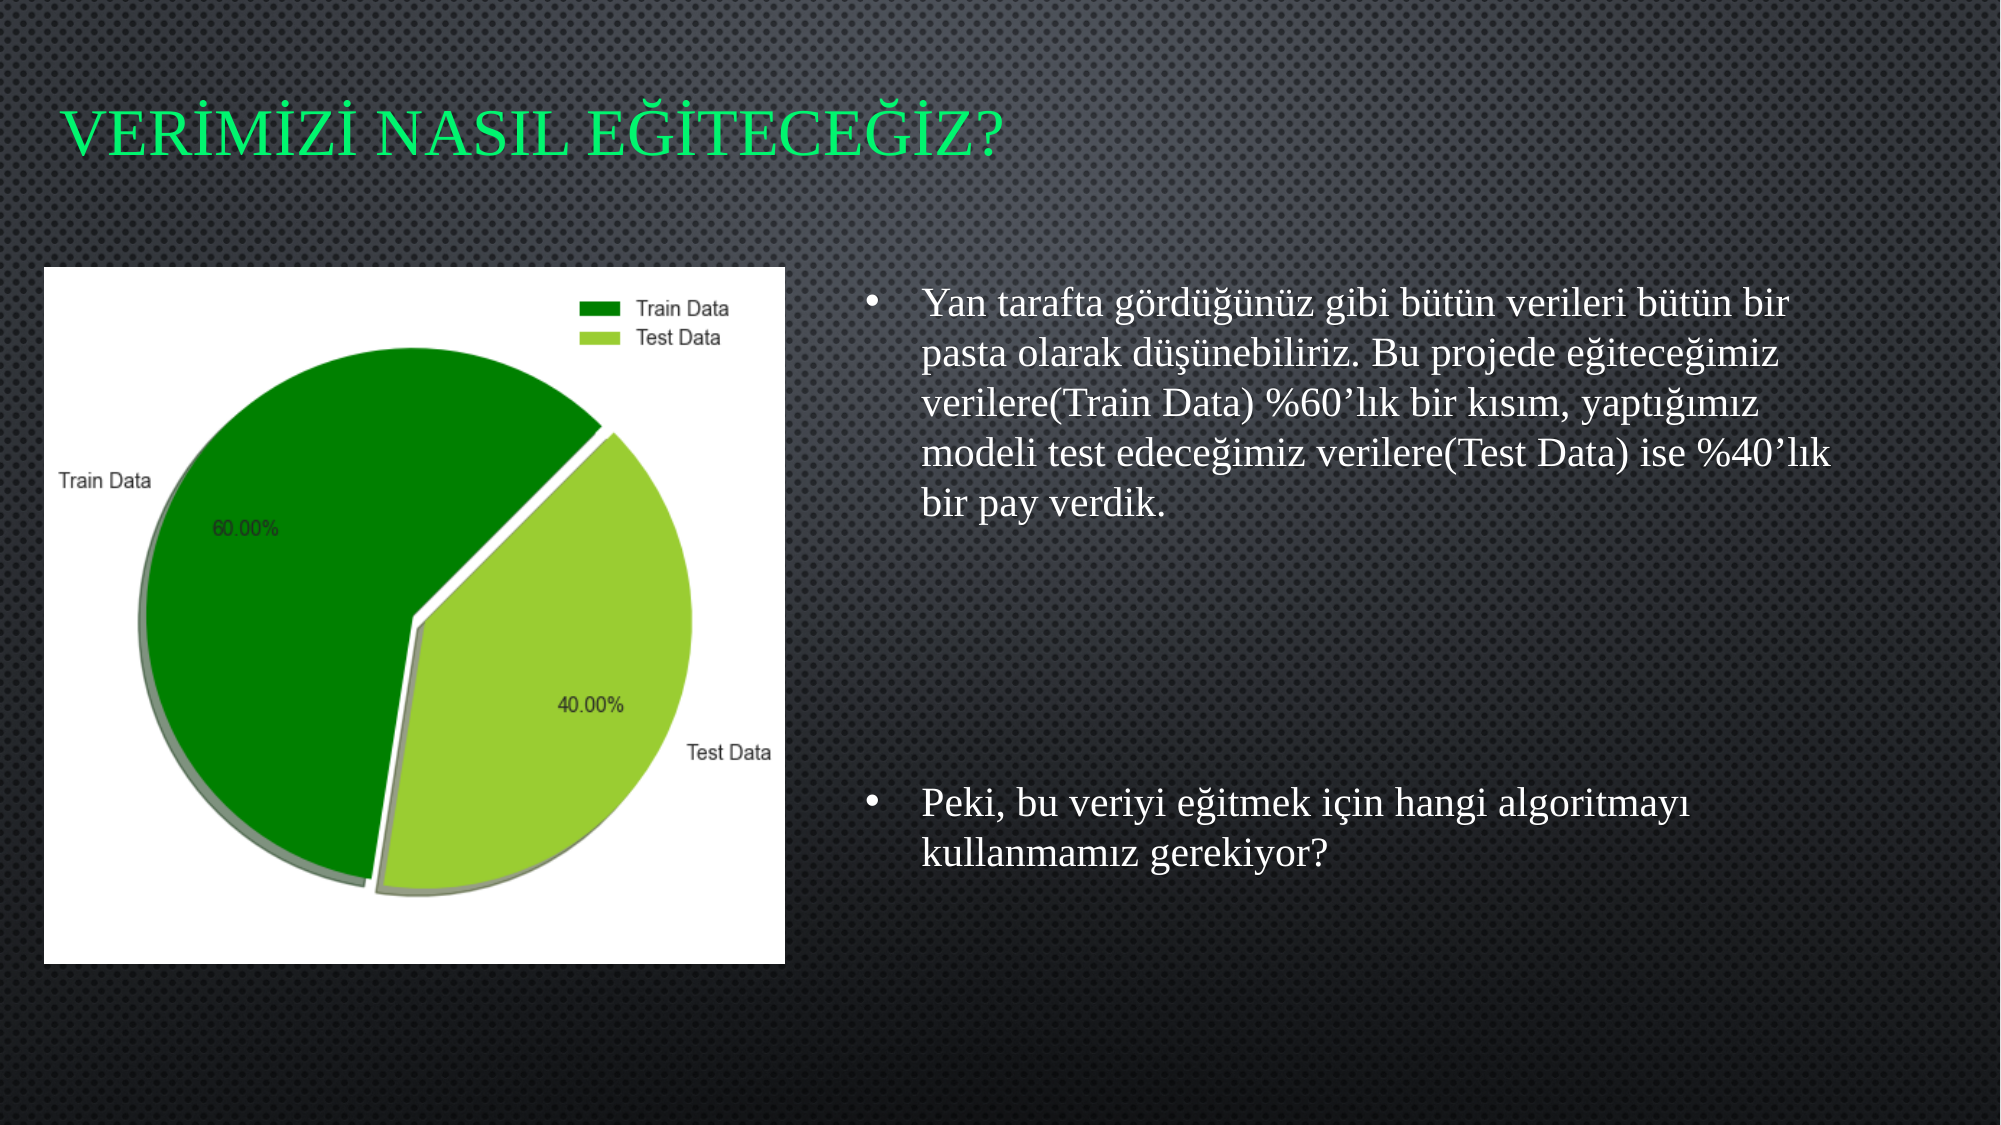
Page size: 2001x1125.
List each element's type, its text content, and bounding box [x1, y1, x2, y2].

list Verimizi nasıl eğiteceğiz? [44, 41, 1657, 217]
picture [43, 267, 786, 964]
text_box Yan tarafta gördüğünüz gibi bütün verileri bütün bir pasta olarak düşünebiliriz. Bu projede eğiteceğimiz verilere(Train Data) %60’lık bir kısım, yaptığımız modeli test edeceğimiz verilere(Test Data) ise %40’lık bir pay verdik. Peki, bu veriyi eğitmek için hangi algoritmayı kullanmamız gerekiyor? [850, 267, 1857, 983]
